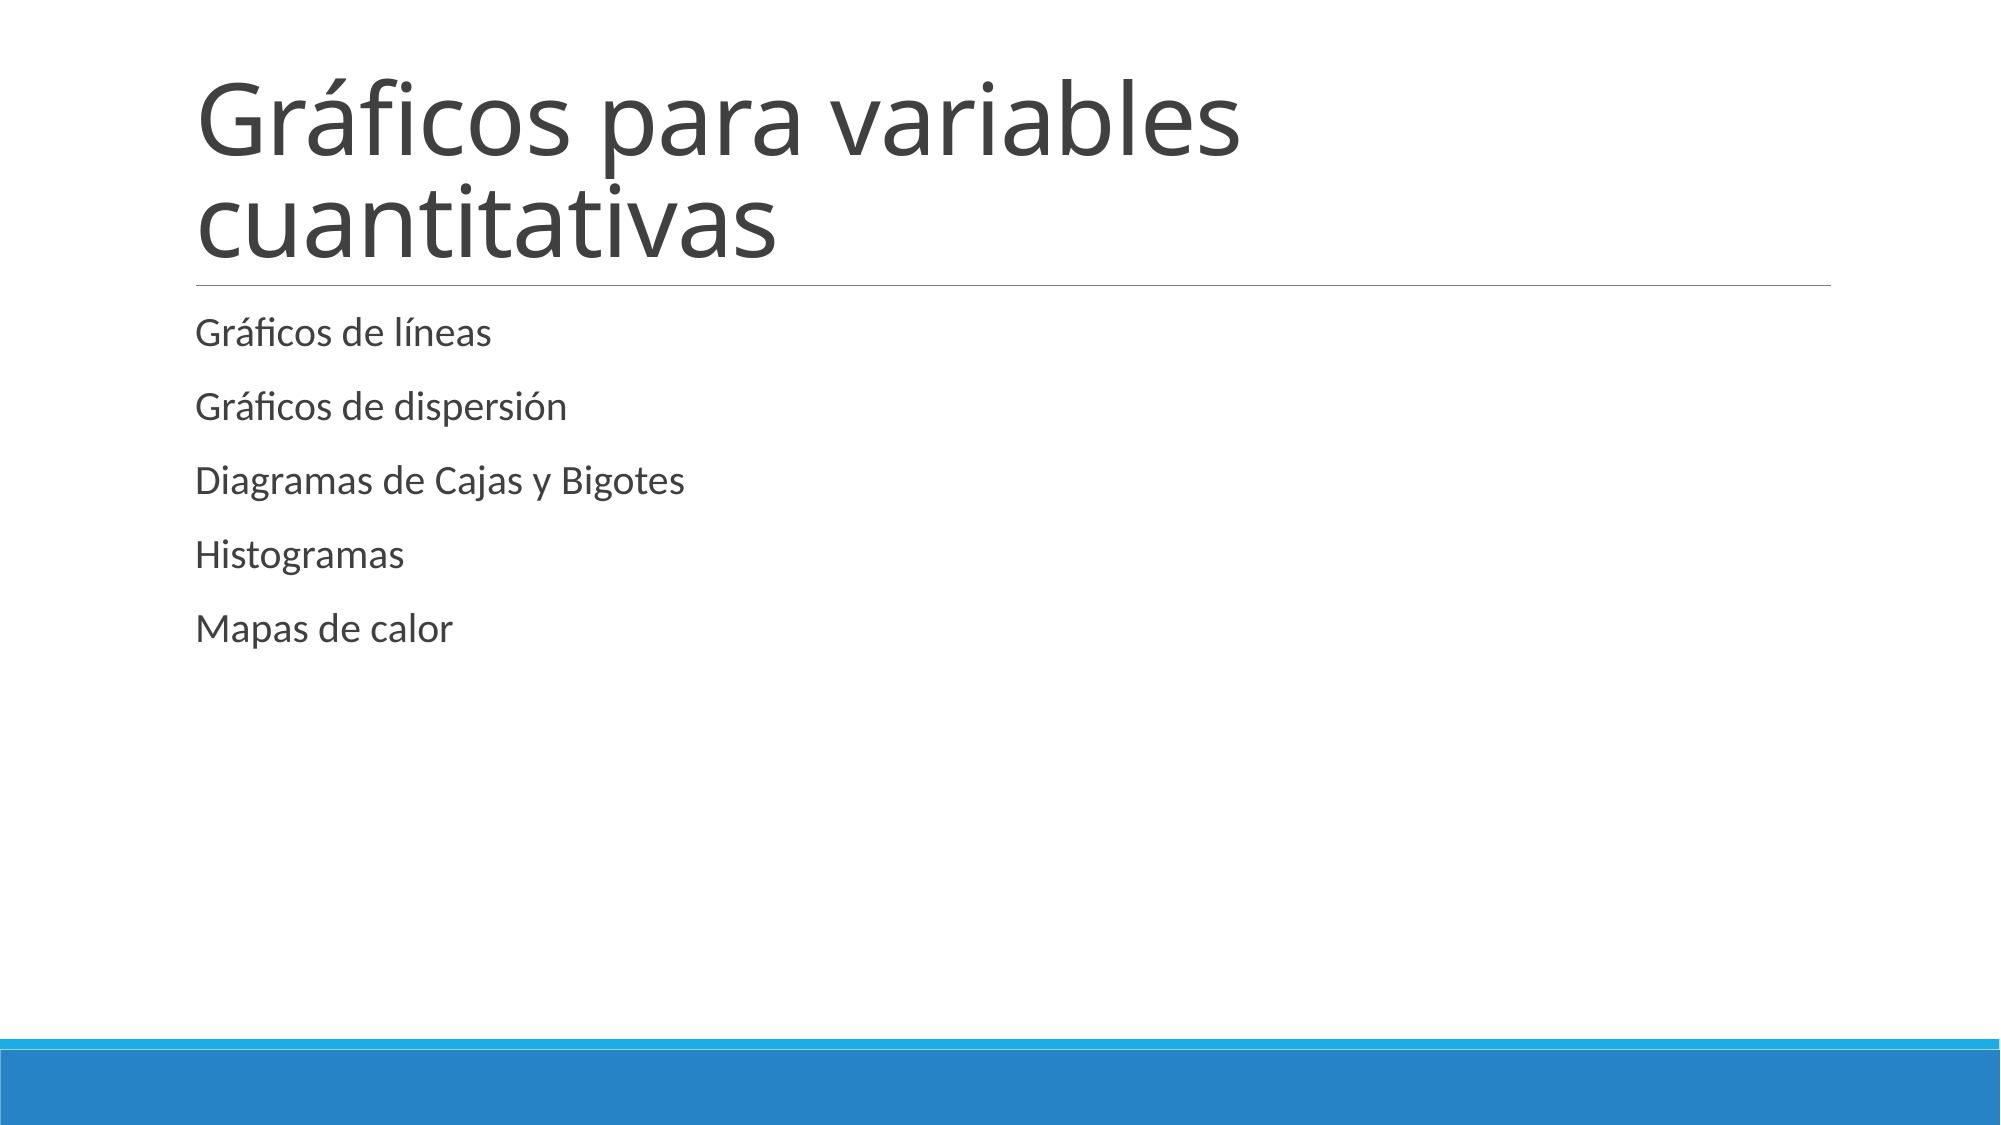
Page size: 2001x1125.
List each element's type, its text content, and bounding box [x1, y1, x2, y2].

title Gráficos para variables cuantitativas [180, 47, 1830, 285]
list Gráficos de líneas Gráficos de dispersión Diagramas de Cajas y Bigotes Histogramas Mapas de calor [180, 302, 1830, 963]
